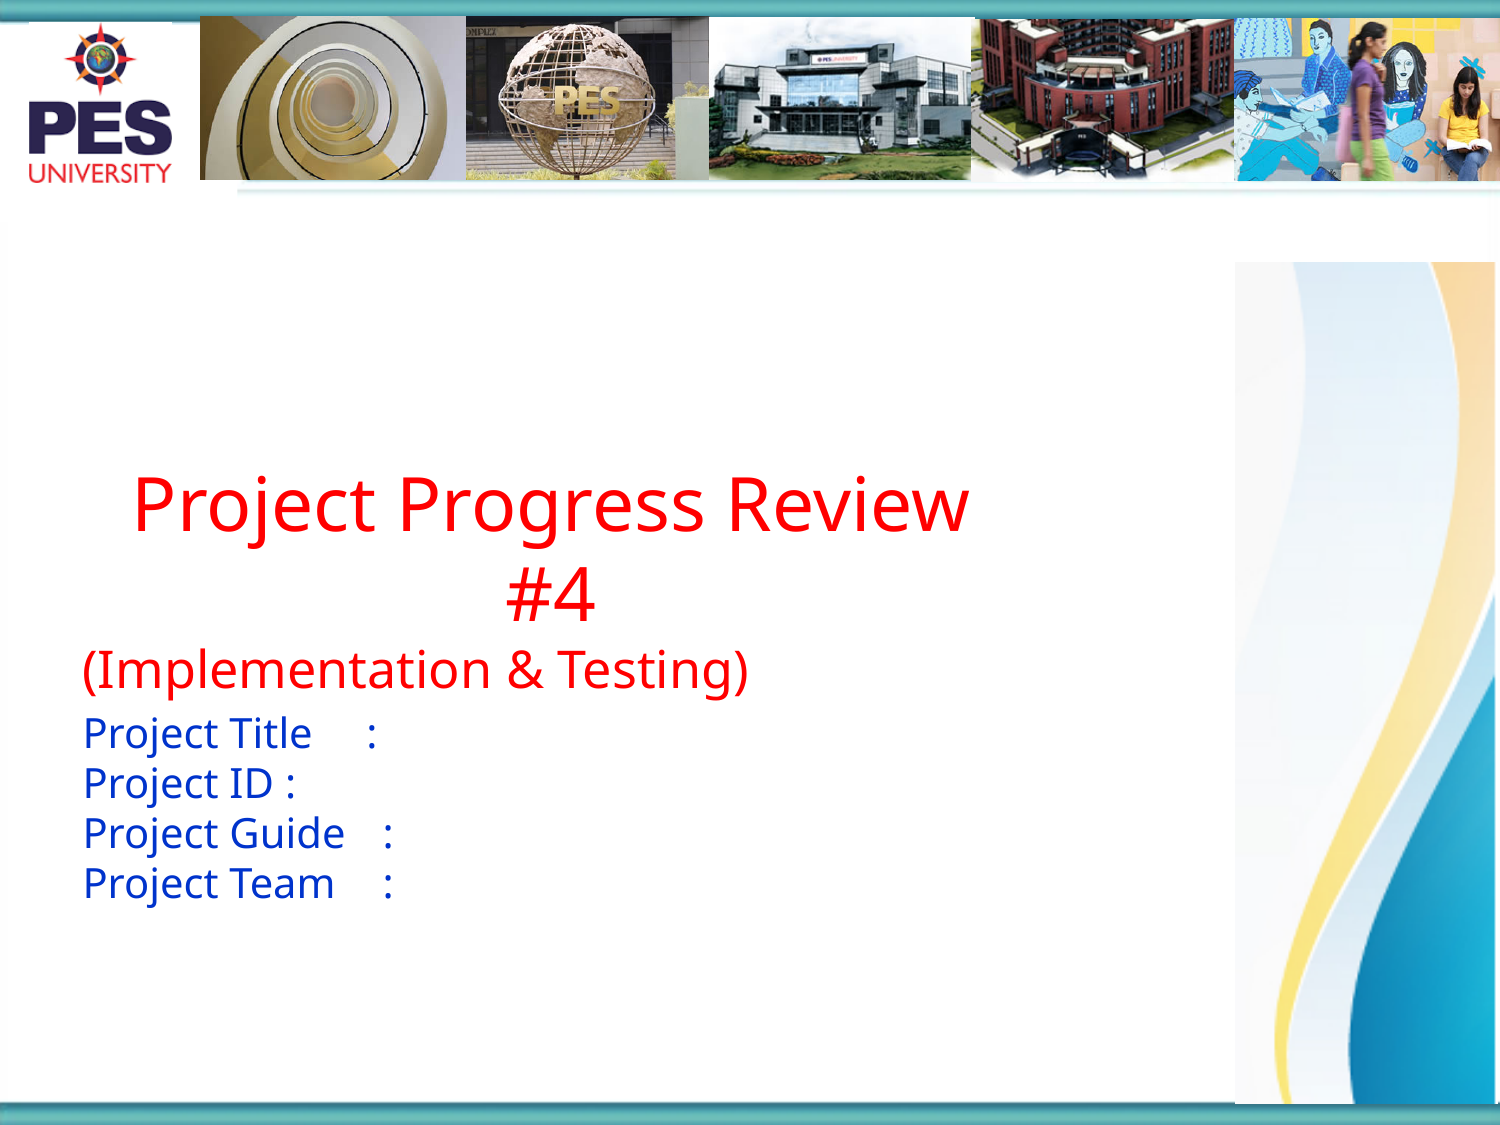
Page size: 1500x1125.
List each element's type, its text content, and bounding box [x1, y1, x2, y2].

text_box Project Title : Project ID : Project Guide : Project Team : [67, 699, 1455, 925]
picture [0, 0, 1500, 1125]
text_box Project Progress Review #4 (Implementation & Testing) [67, 448, 1036, 635]
